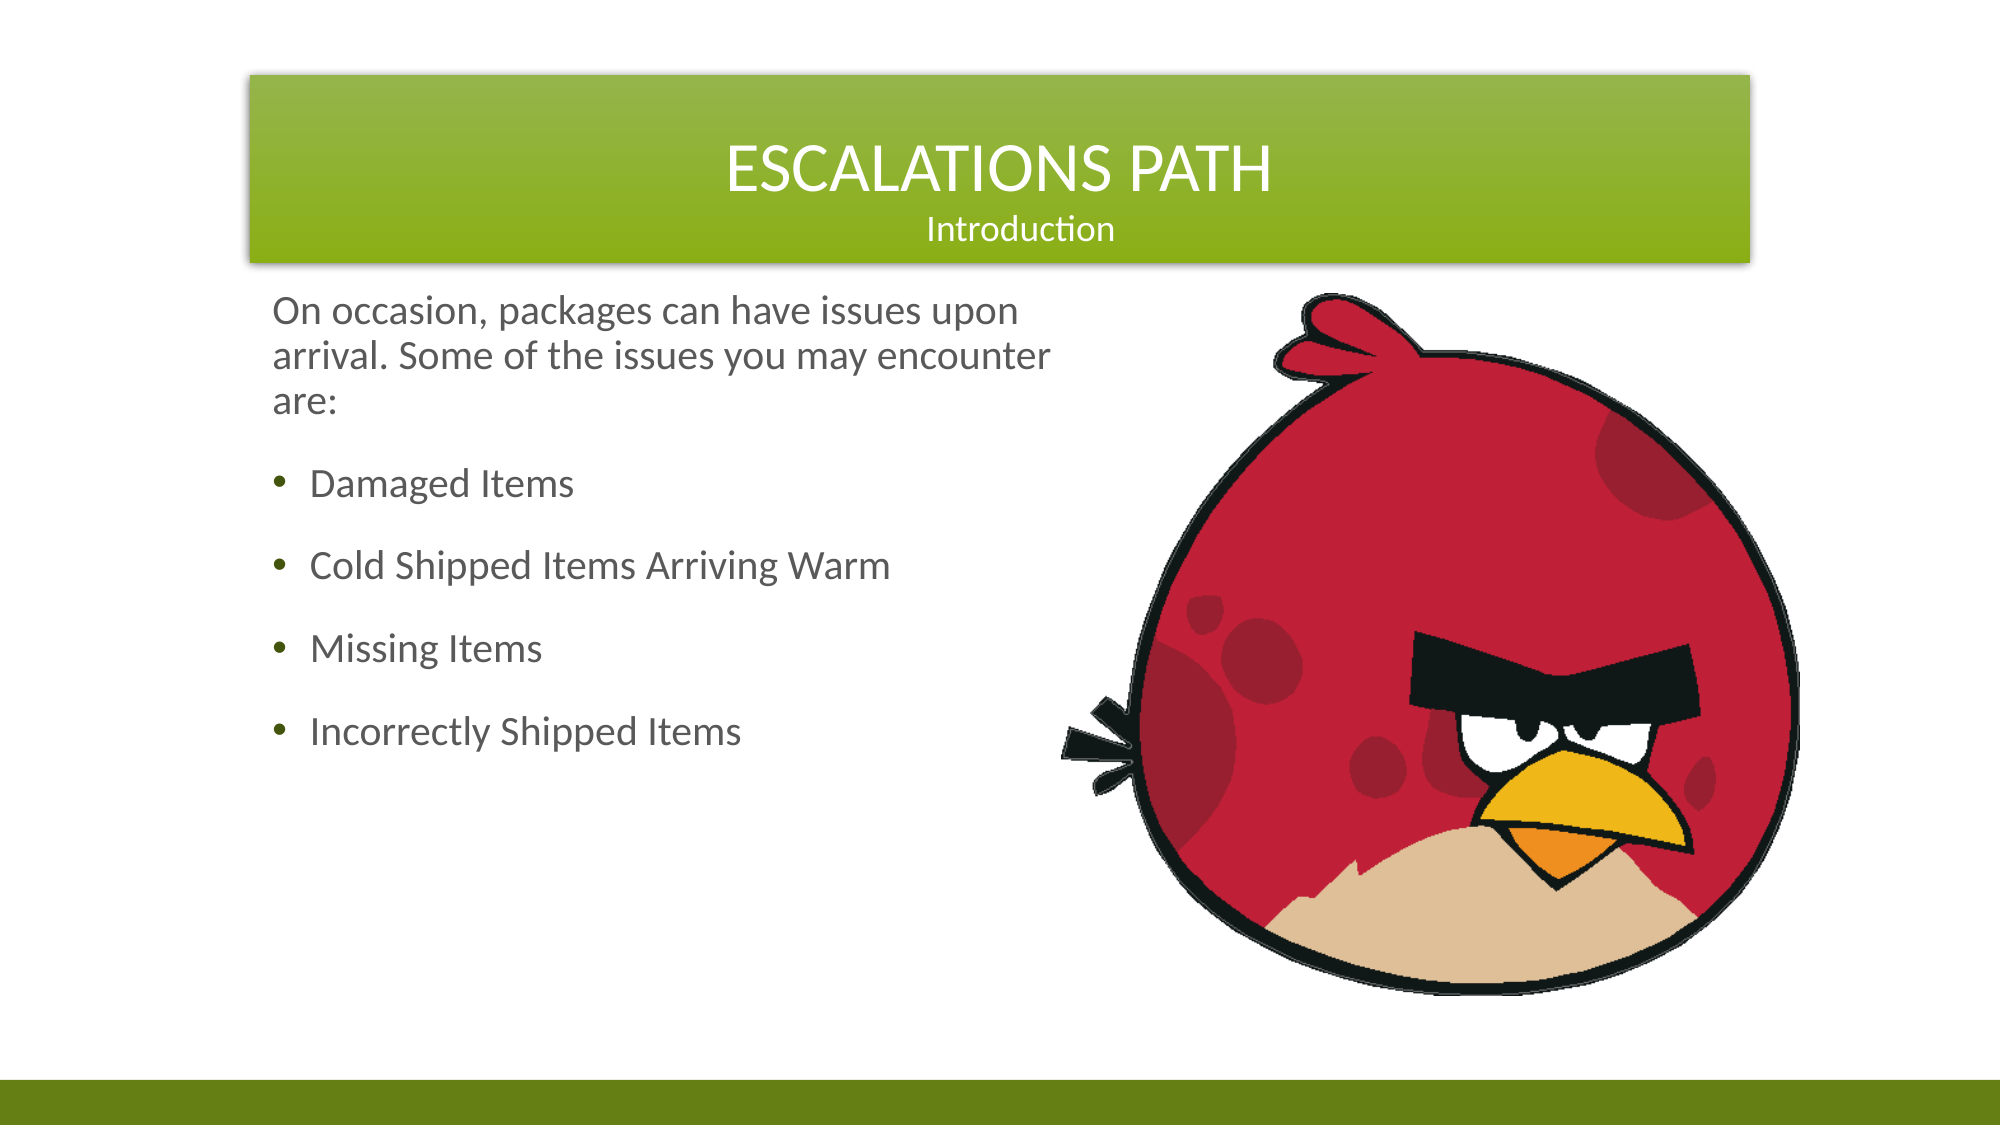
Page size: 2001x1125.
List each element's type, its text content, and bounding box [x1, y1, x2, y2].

text_box Introduction [911, 196, 1587, 257]
title Escalations Path [249, 75, 1750, 263]
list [1061, 293, 1800, 996]
list On occasion, packages can have issues upon arrival. Some of the issues you may encounter are: Damaged Items Cold Shipped Items Arriving Warm Missing Items Incorrectly Shipped Items [249, 281, 1069, 1014]
